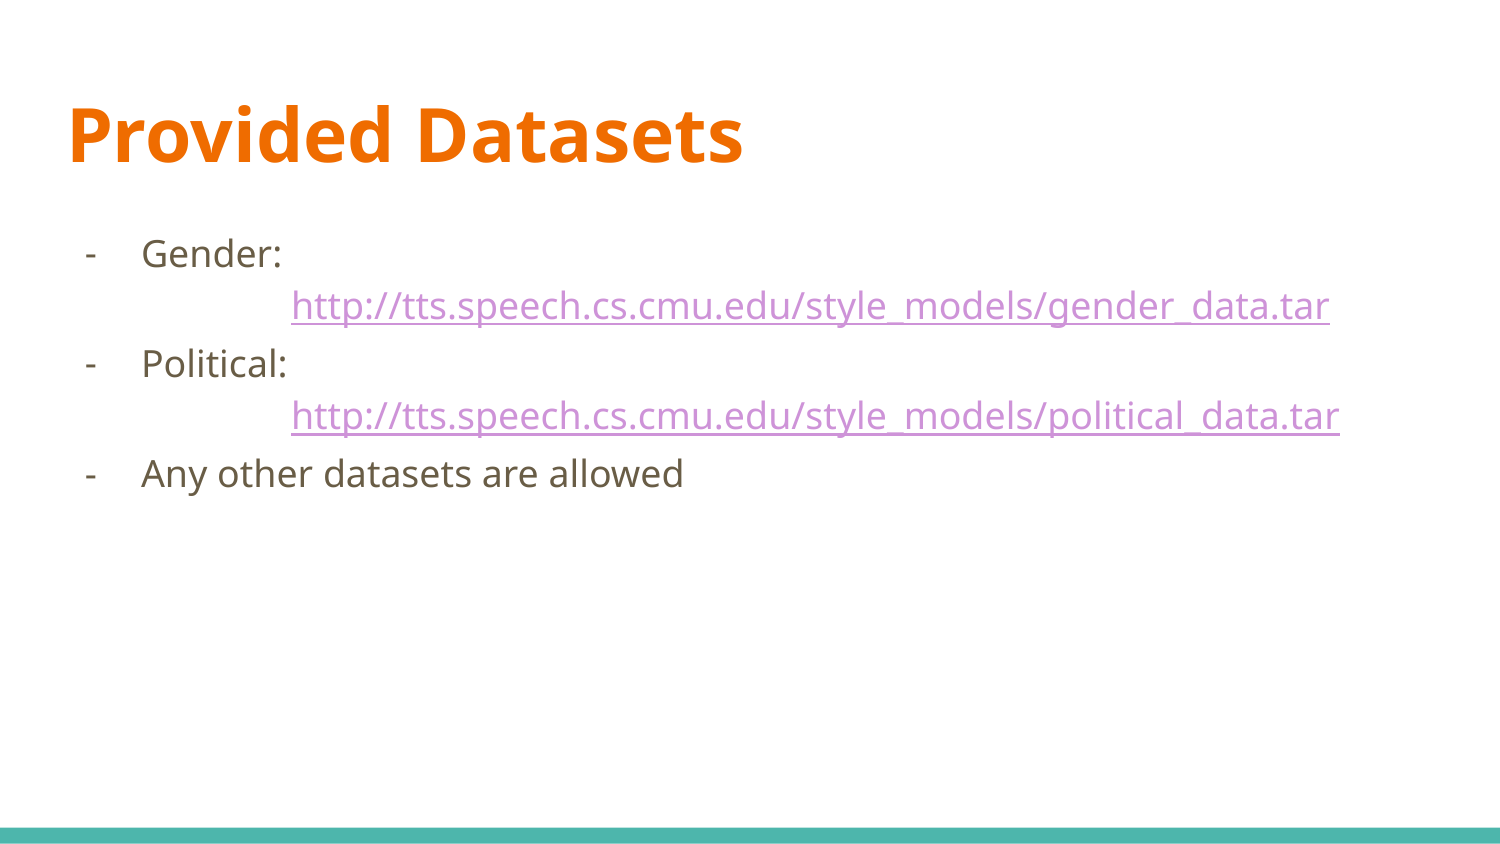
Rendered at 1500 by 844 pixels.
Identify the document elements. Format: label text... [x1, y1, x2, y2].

title Provided Datasets [51, 72, 1449, 189]
list Gender: http://tts.speech.cs.cmu.edu/style_models/gender_data.tar Political: http://tts.speech.cs.cmu.edu/style_models/political_data.tar Any other datasets are allowed [51, 207, 1449, 750]
